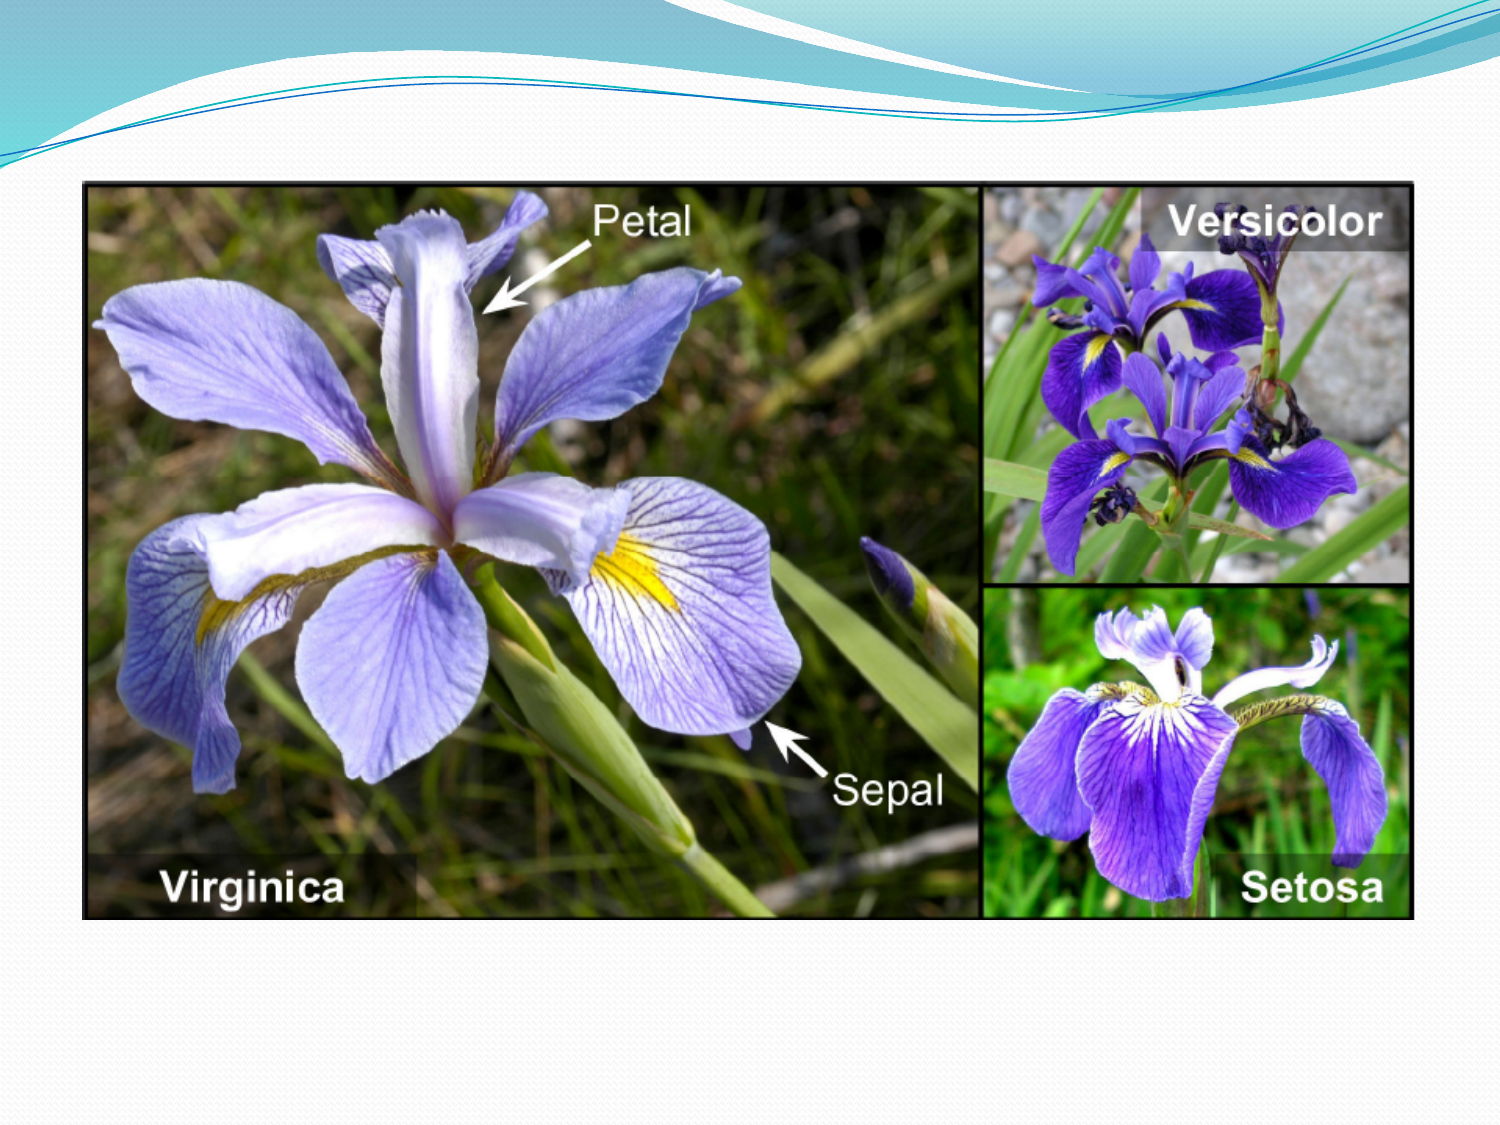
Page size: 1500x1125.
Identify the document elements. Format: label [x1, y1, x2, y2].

picture [82, 178, 1416, 920]
